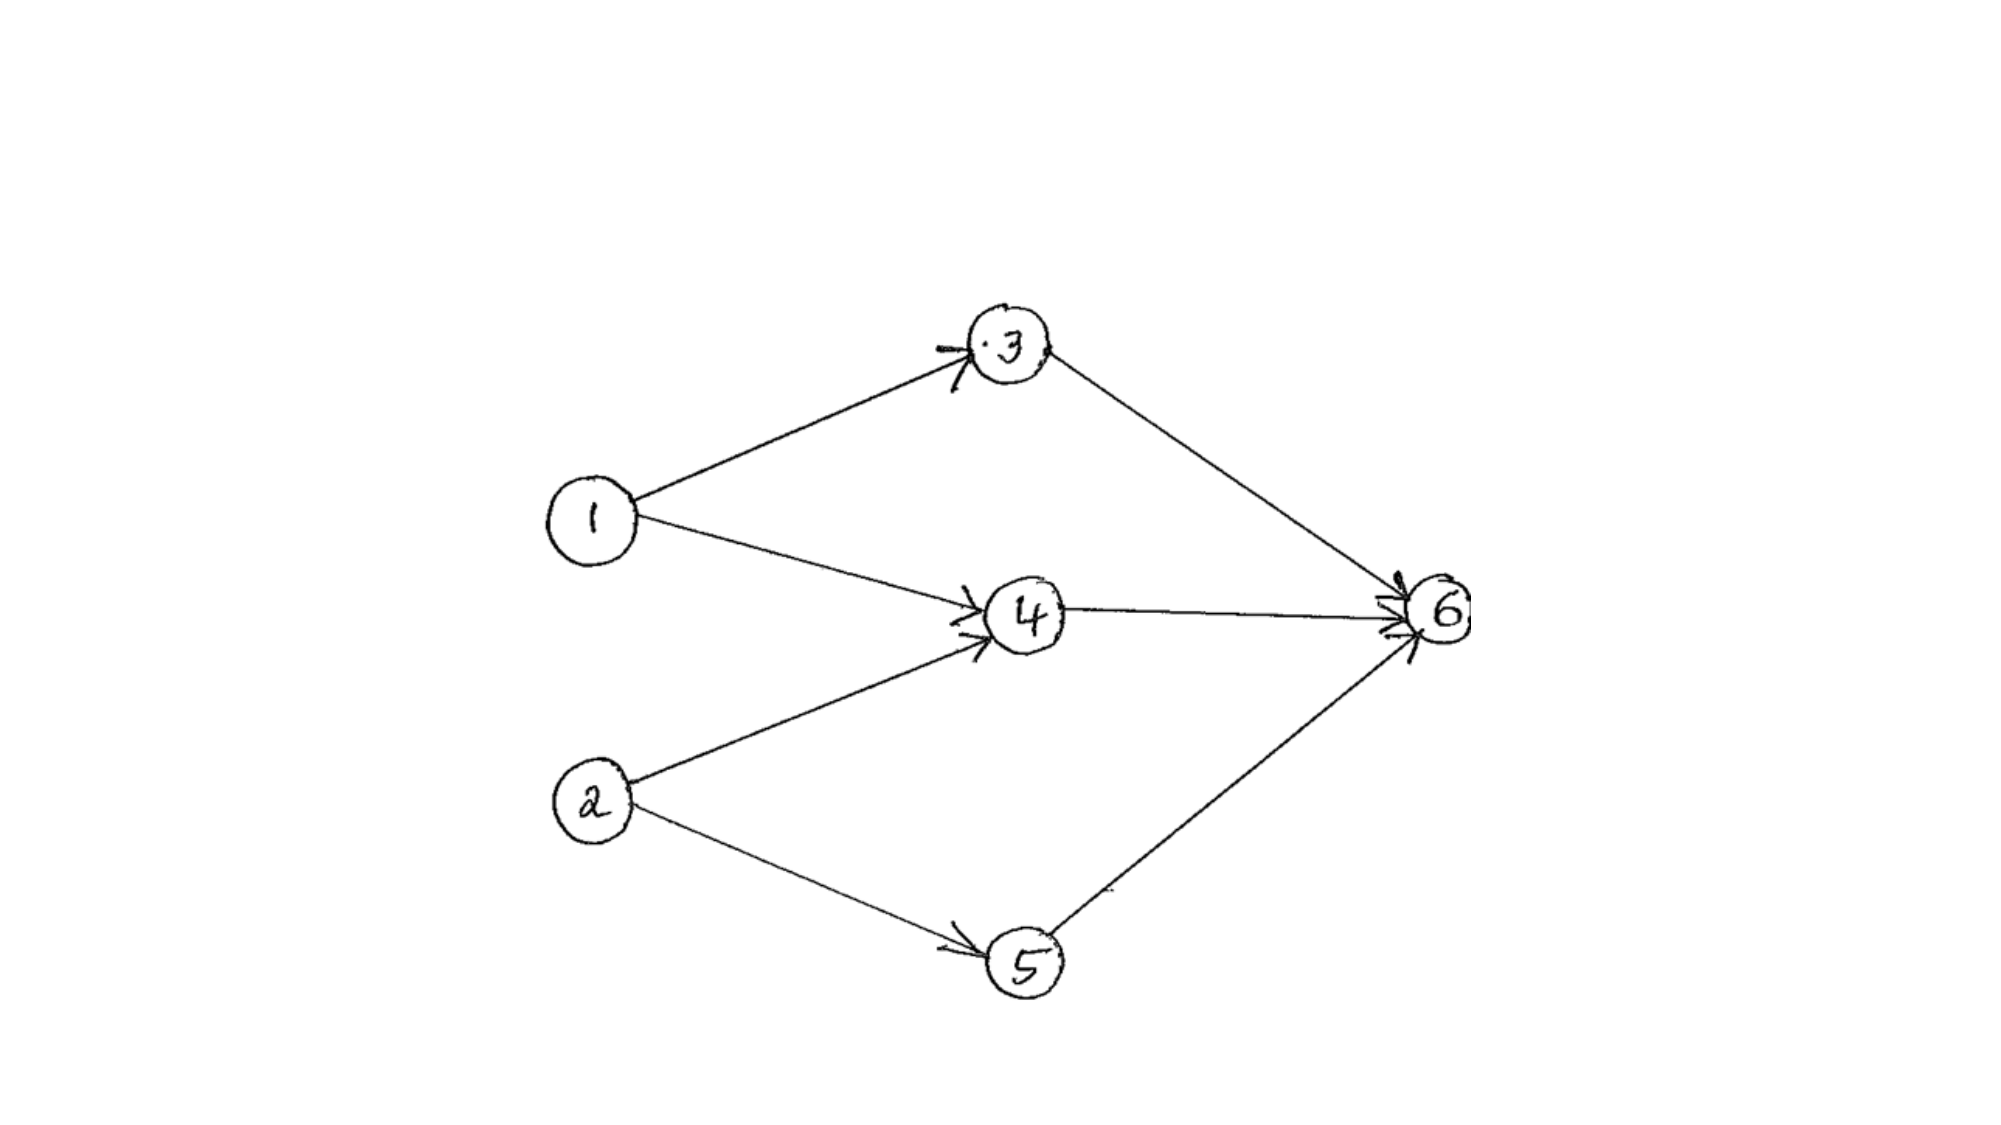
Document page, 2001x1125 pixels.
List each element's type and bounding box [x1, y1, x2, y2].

list [529, 299, 1471, 1014]
